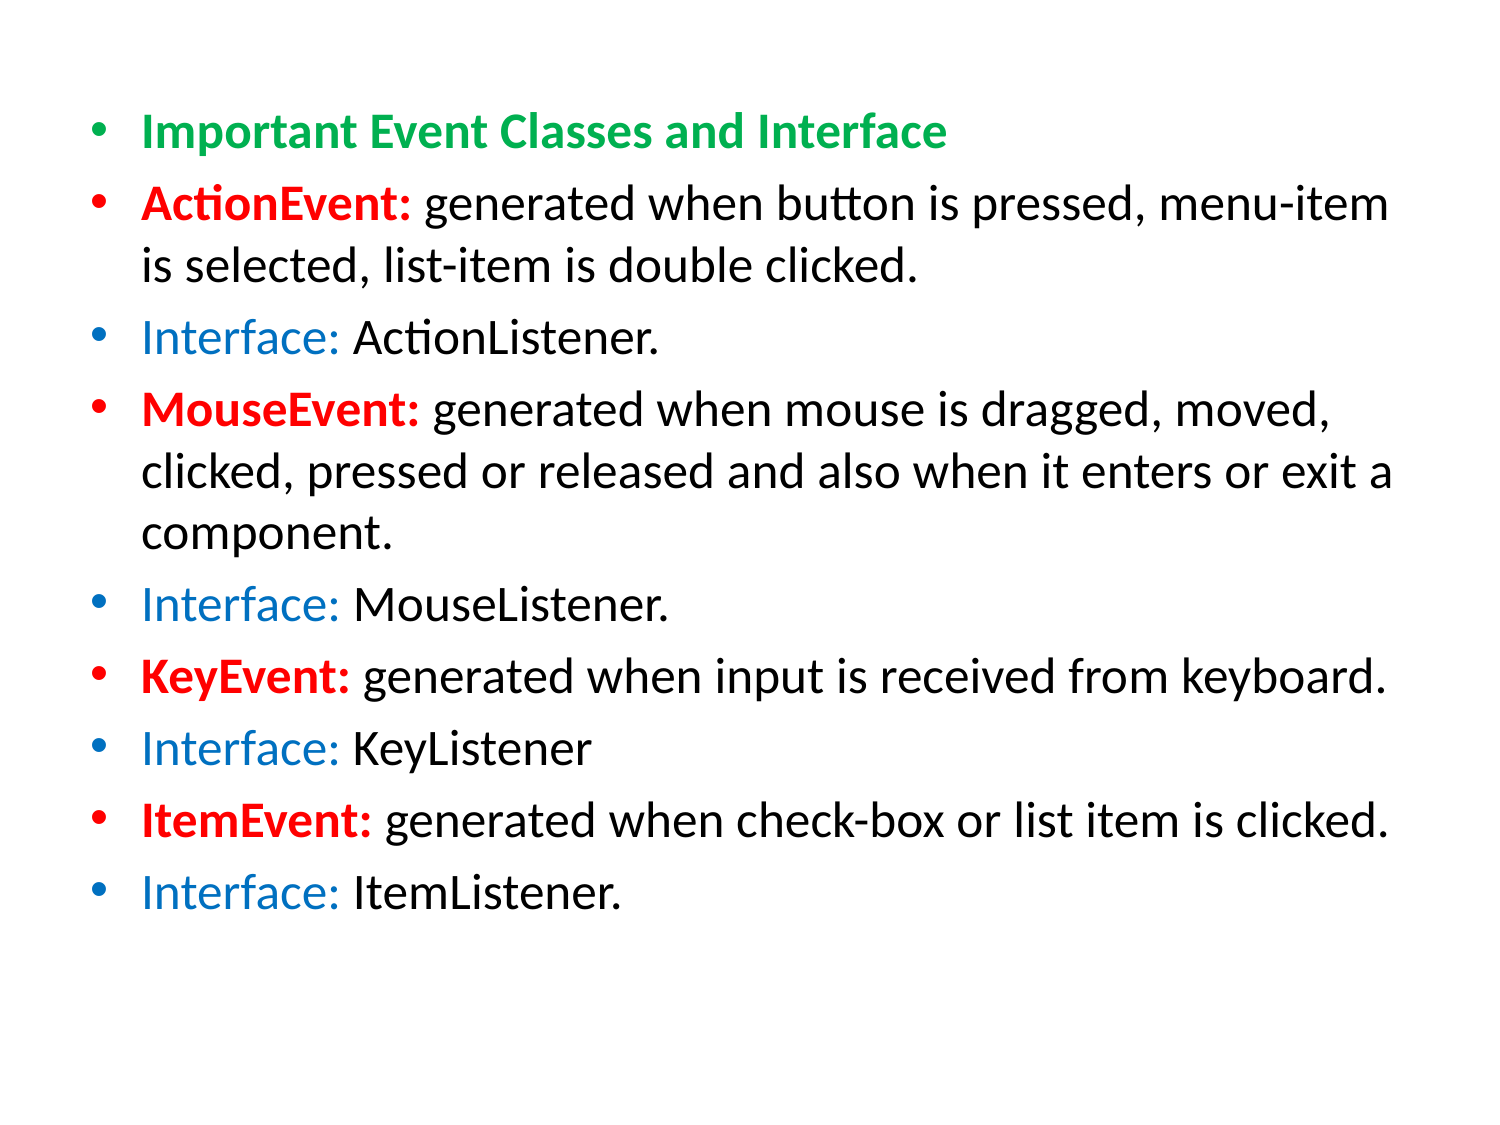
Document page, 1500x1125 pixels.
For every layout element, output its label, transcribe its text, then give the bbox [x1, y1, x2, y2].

list Important Event Classes and Interface ActionEvent: generated when button is pressed, menu-item is selected, list-item is double clicked. Interface: ActionListener. MouseEvent: generated when mouse is dragged, moved, clicked, pressed or released and also when it enters or exit a component. Interface: MouseListener. KeyEvent: generated when input is received from keyboard. Interface: KeyListener ItemEvent: generated when check-box or list item is clicked. Interface: ItemListener. [75, 90, 1425, 1005]
